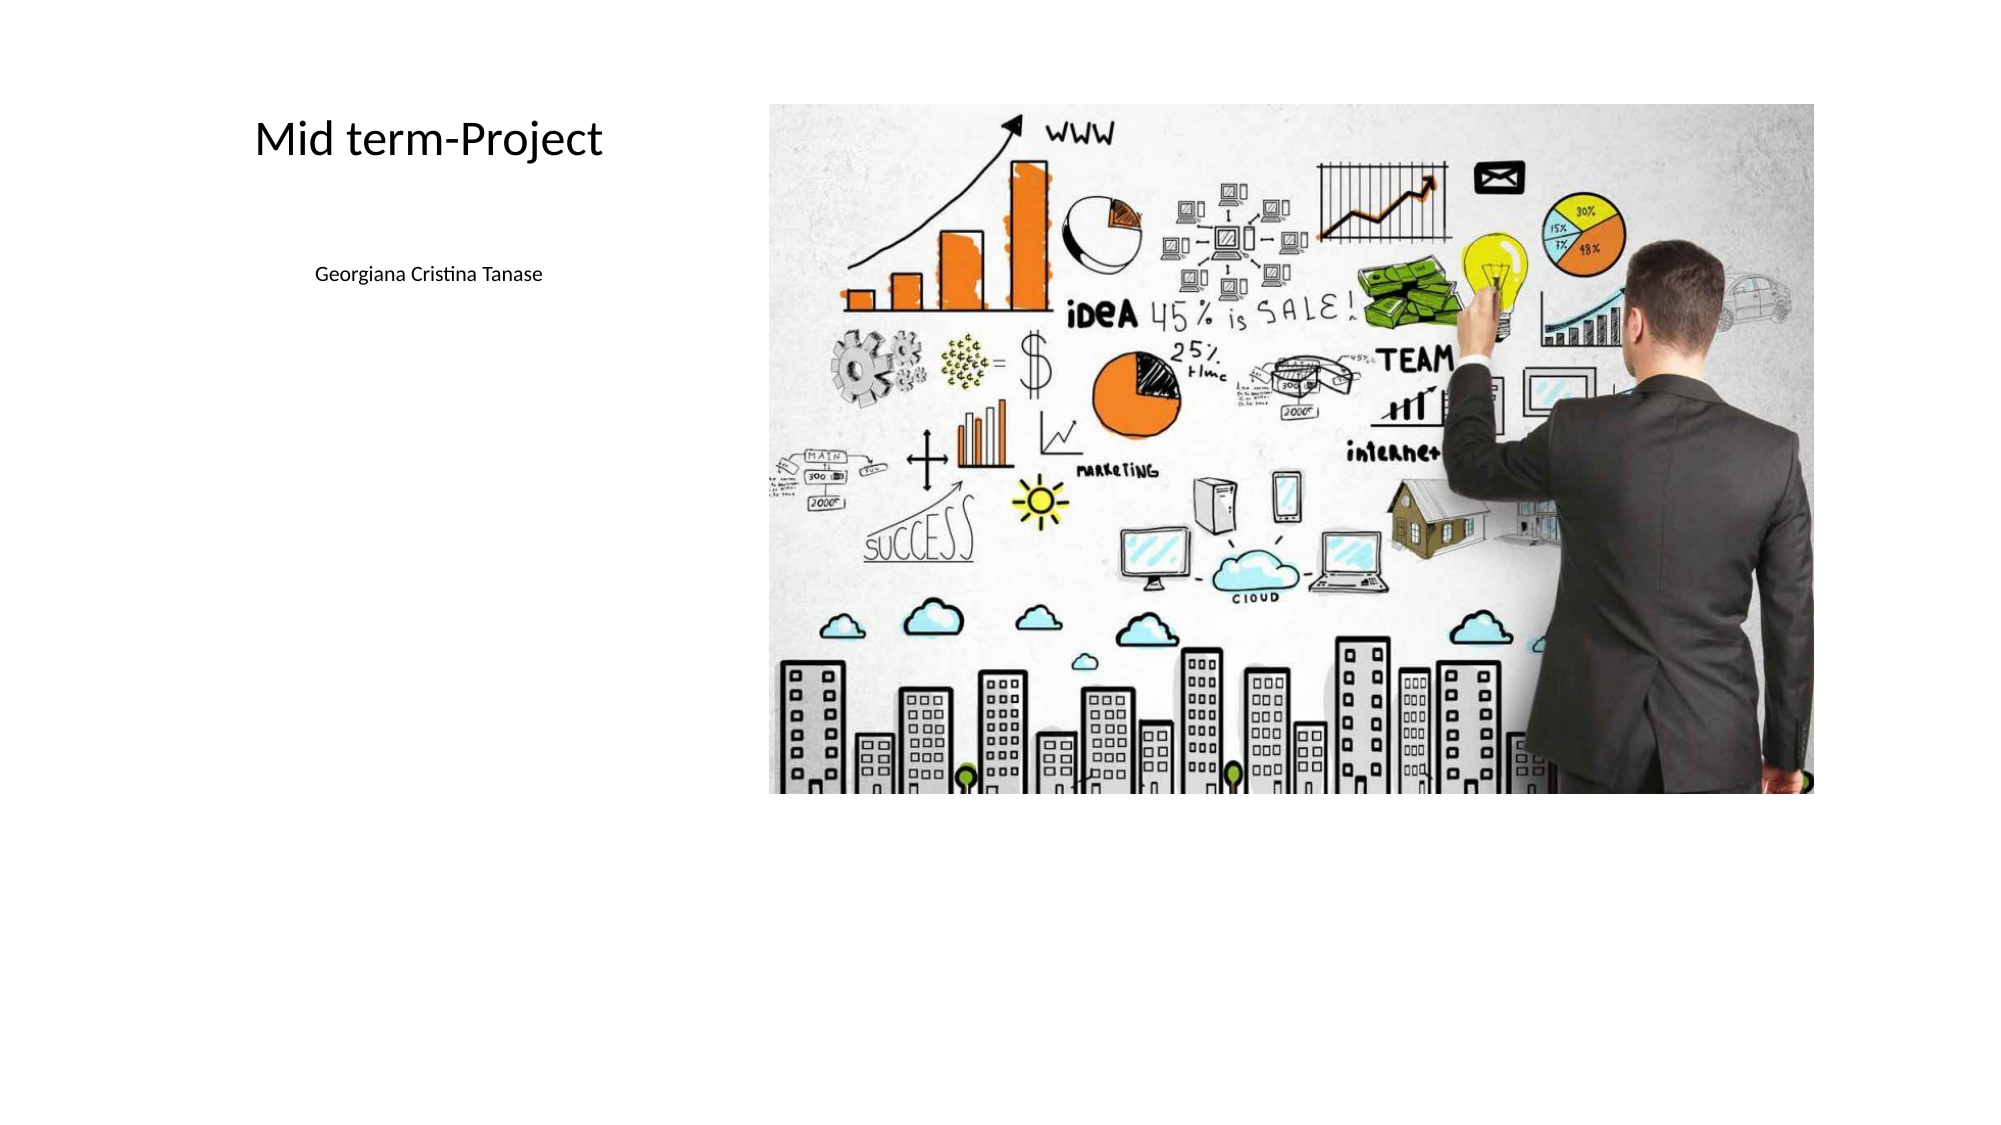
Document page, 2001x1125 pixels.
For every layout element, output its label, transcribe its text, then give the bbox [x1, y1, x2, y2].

subtitle Mid term-Project Georgiana Cristina Tanase [129, 104, 729, 863]
picture [769, 104, 1814, 794]
